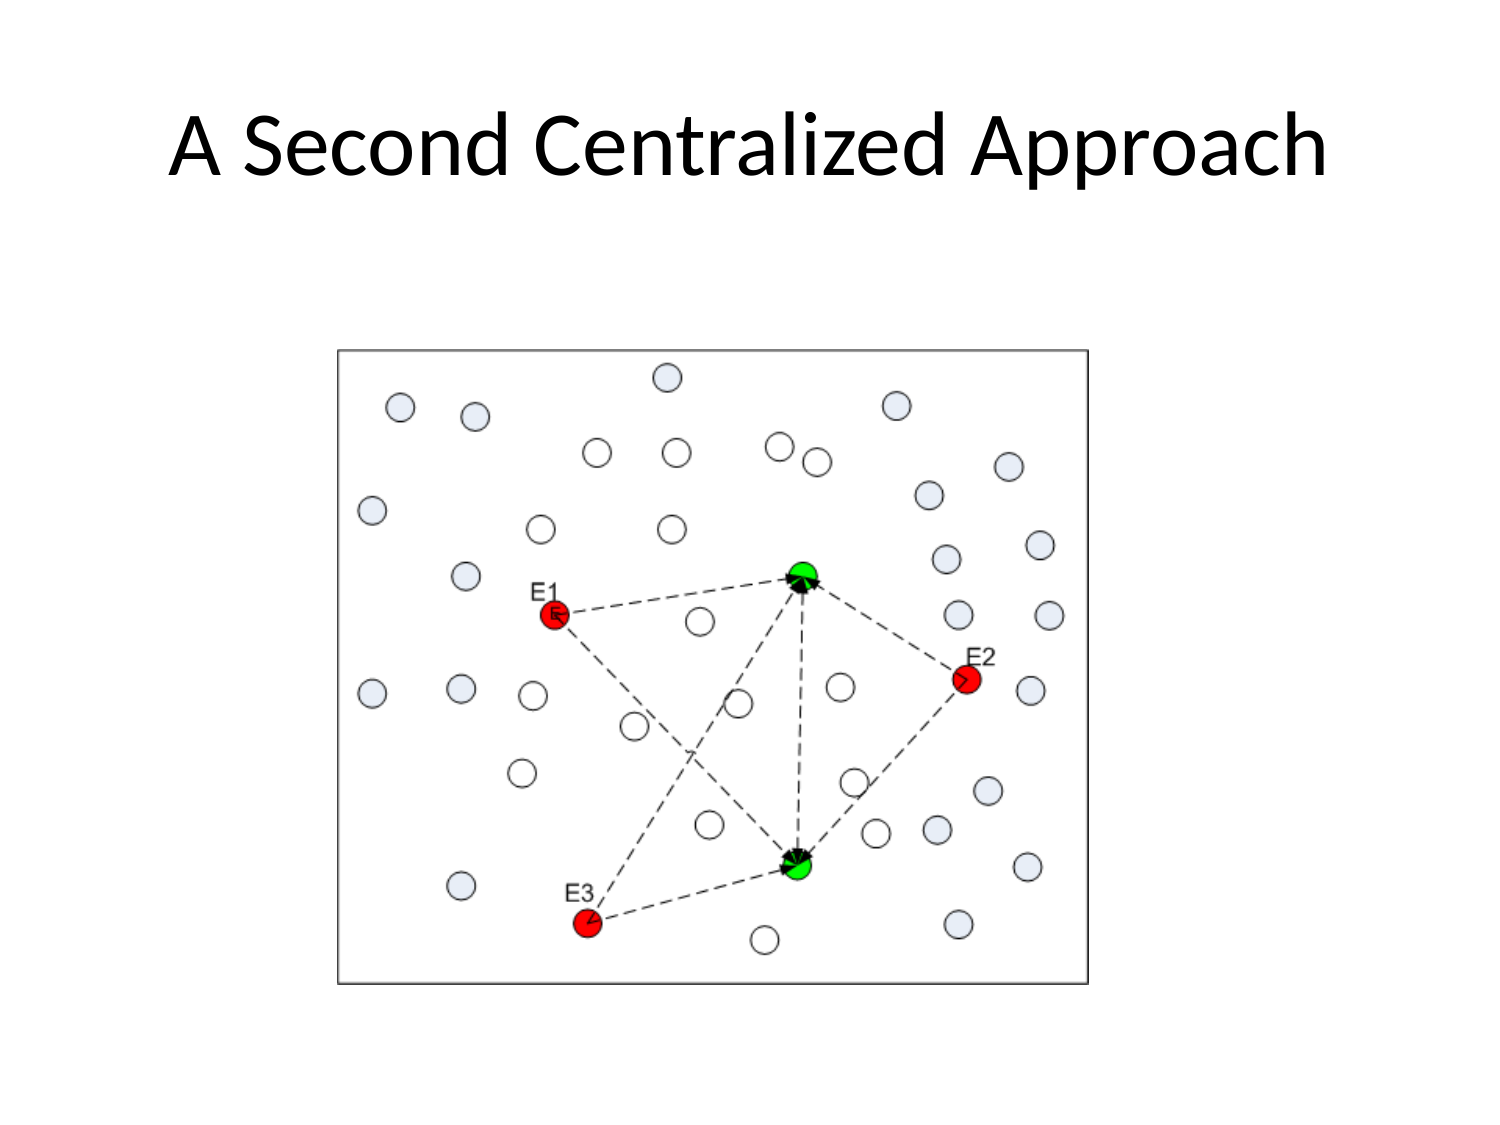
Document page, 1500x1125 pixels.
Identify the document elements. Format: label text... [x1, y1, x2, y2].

picture [337, 349, 1090, 985]
title A Second Centralized Approach [75, 45, 1425, 233]
